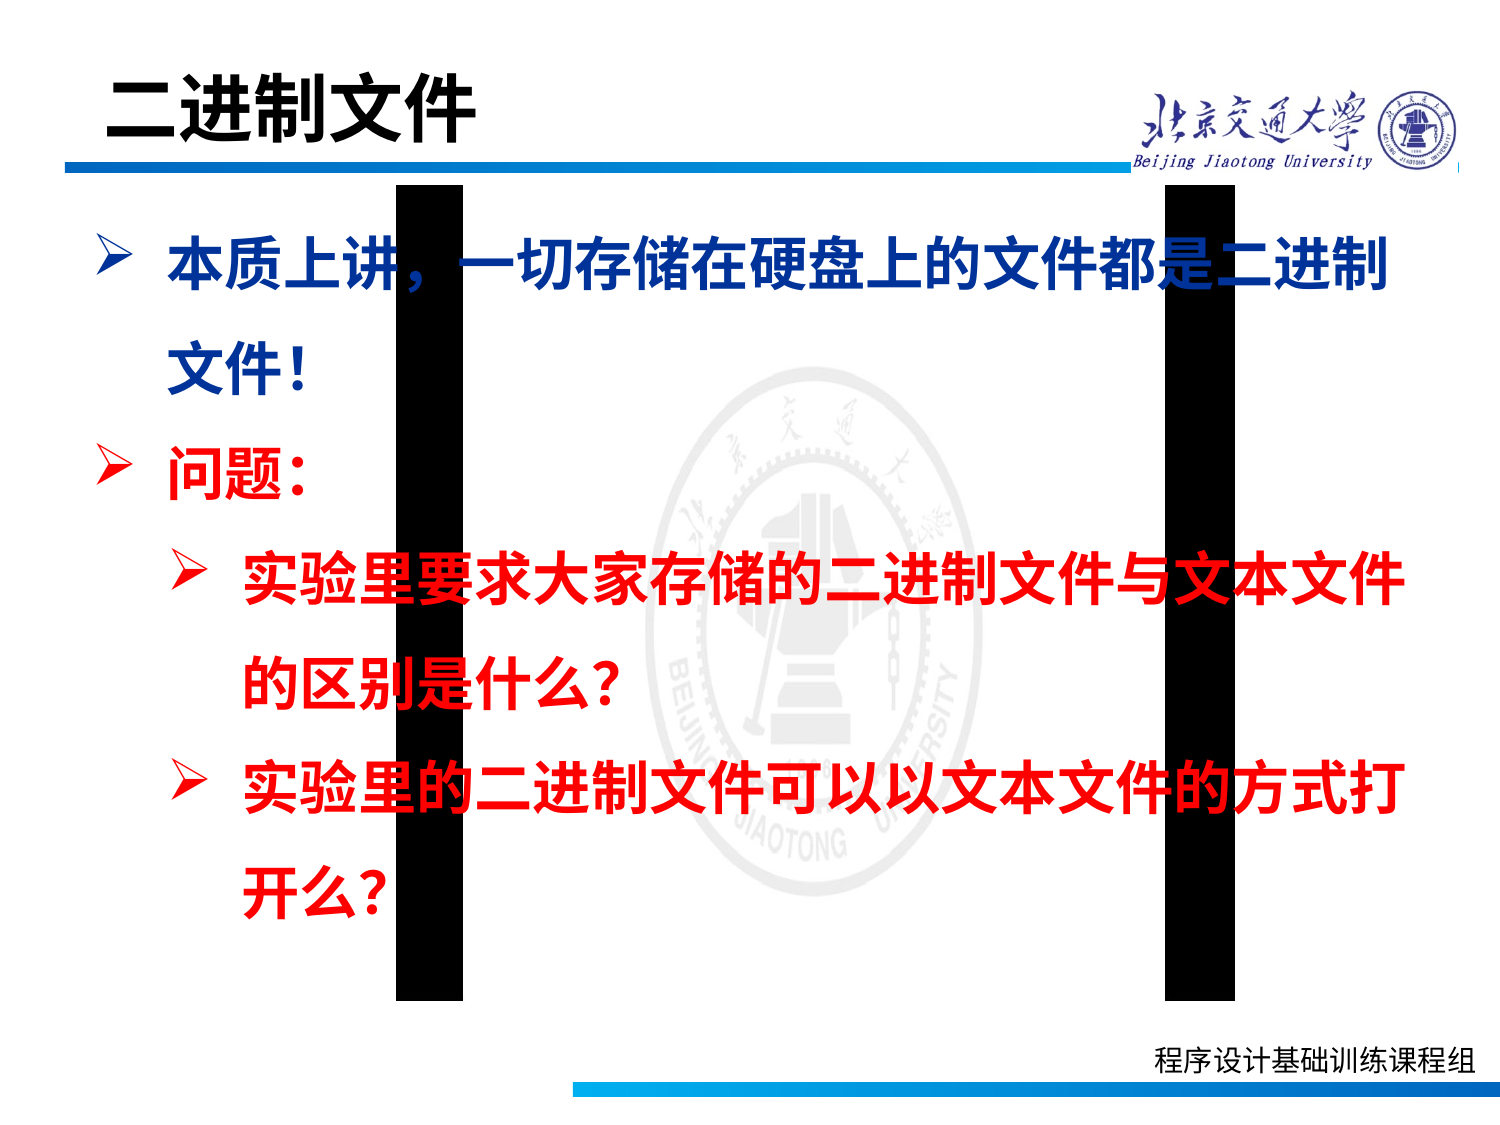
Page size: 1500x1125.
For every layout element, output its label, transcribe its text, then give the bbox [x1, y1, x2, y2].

text_box 本质上讲，一切存储在硬盘上的文件都是二进制文件！ 问题： 实验里要求大家存储的二进制文件与文本文件的区别是什么？ 实验里的二进制文件可以以文本文件的方式打开么？ [76, 184, 1437, 934]
picture [1131, 83, 1458, 173]
text_box 程序设计基础训练课程组 [1139, 1034, 1495, 1085]
text_box 二进制文件 [88, 54, 1093, 160]
